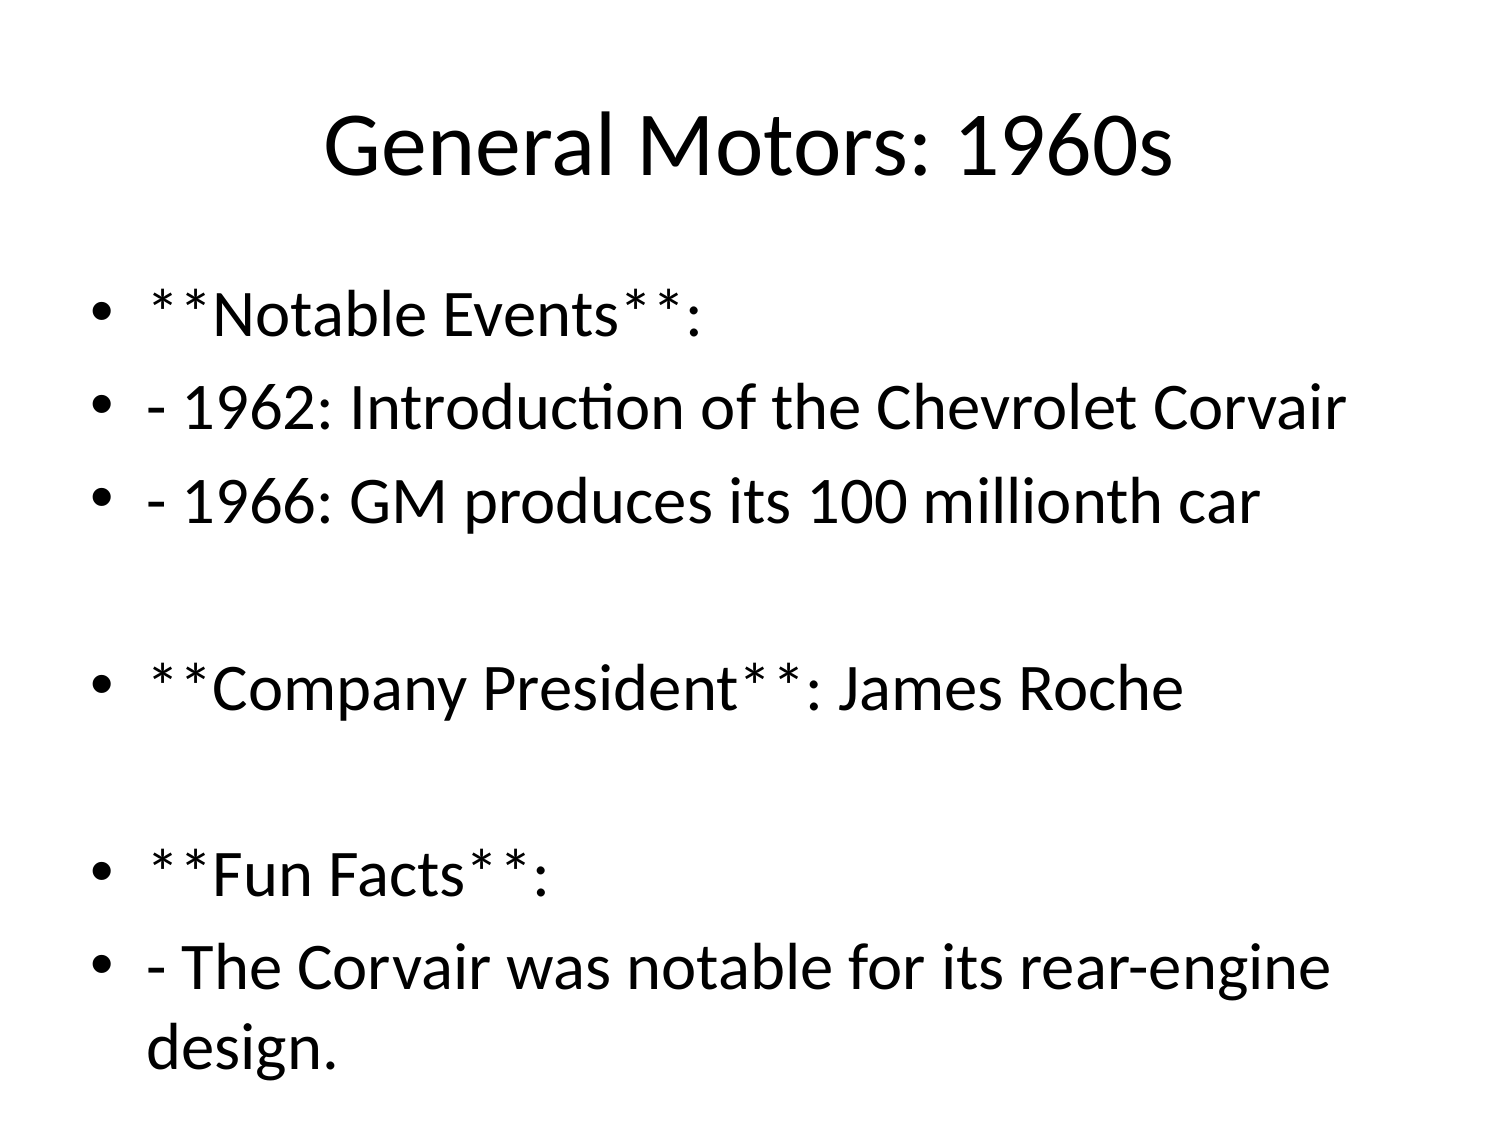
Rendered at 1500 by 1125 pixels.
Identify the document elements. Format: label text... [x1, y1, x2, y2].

title General Motors: 1960s [75, 45, 1425, 233]
list **Notable Events**: - 1962: Introduction of the Chevrolet Corvair - 1966: GM produces its 100 millionth car **Company President**: James Roche **Fun Facts**: - The Corvair was notable for its rear-engine design. [75, 262, 1425, 1005]
